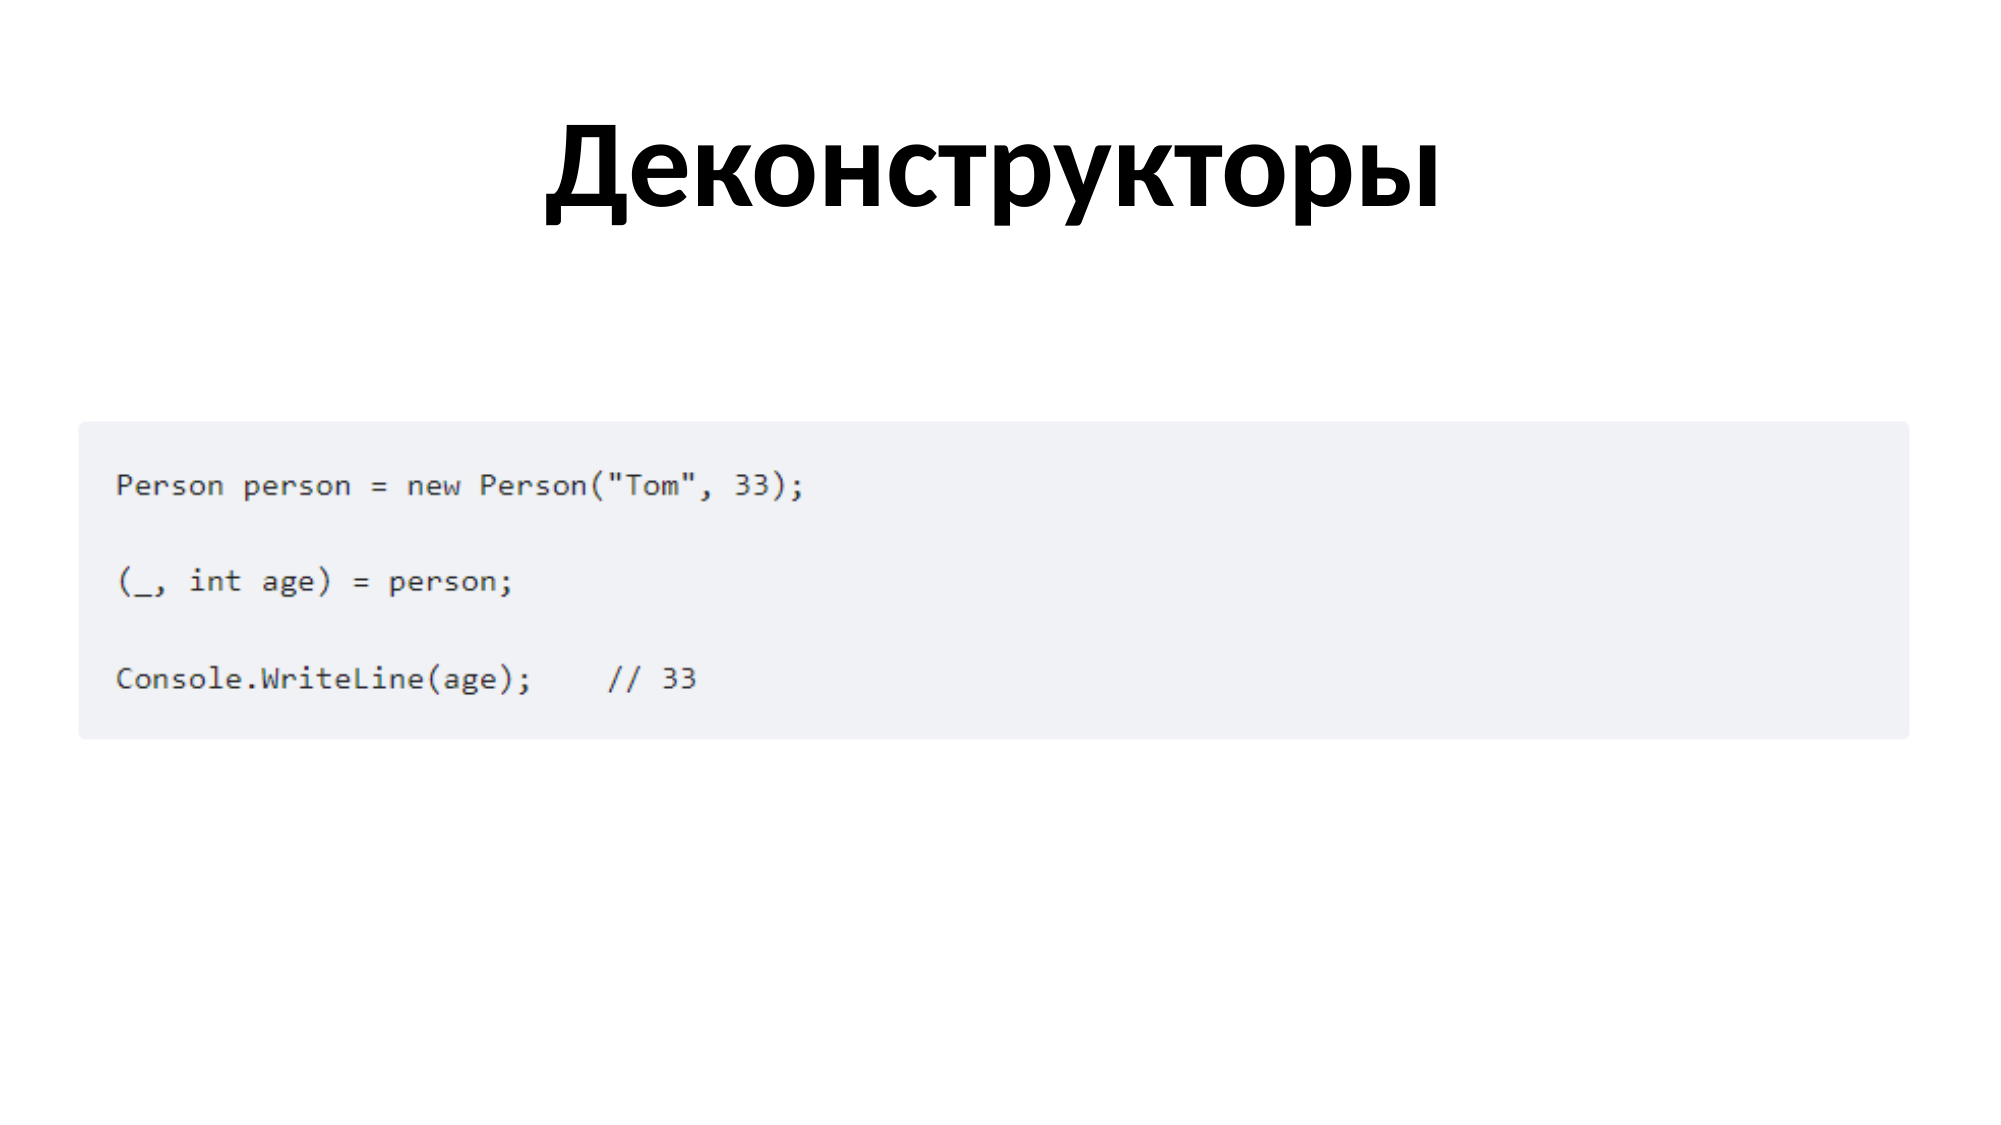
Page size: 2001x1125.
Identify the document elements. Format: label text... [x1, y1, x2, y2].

text_box Деконструкторы [530, 74, 1461, 239]
picture [75, 416, 1916, 748]
